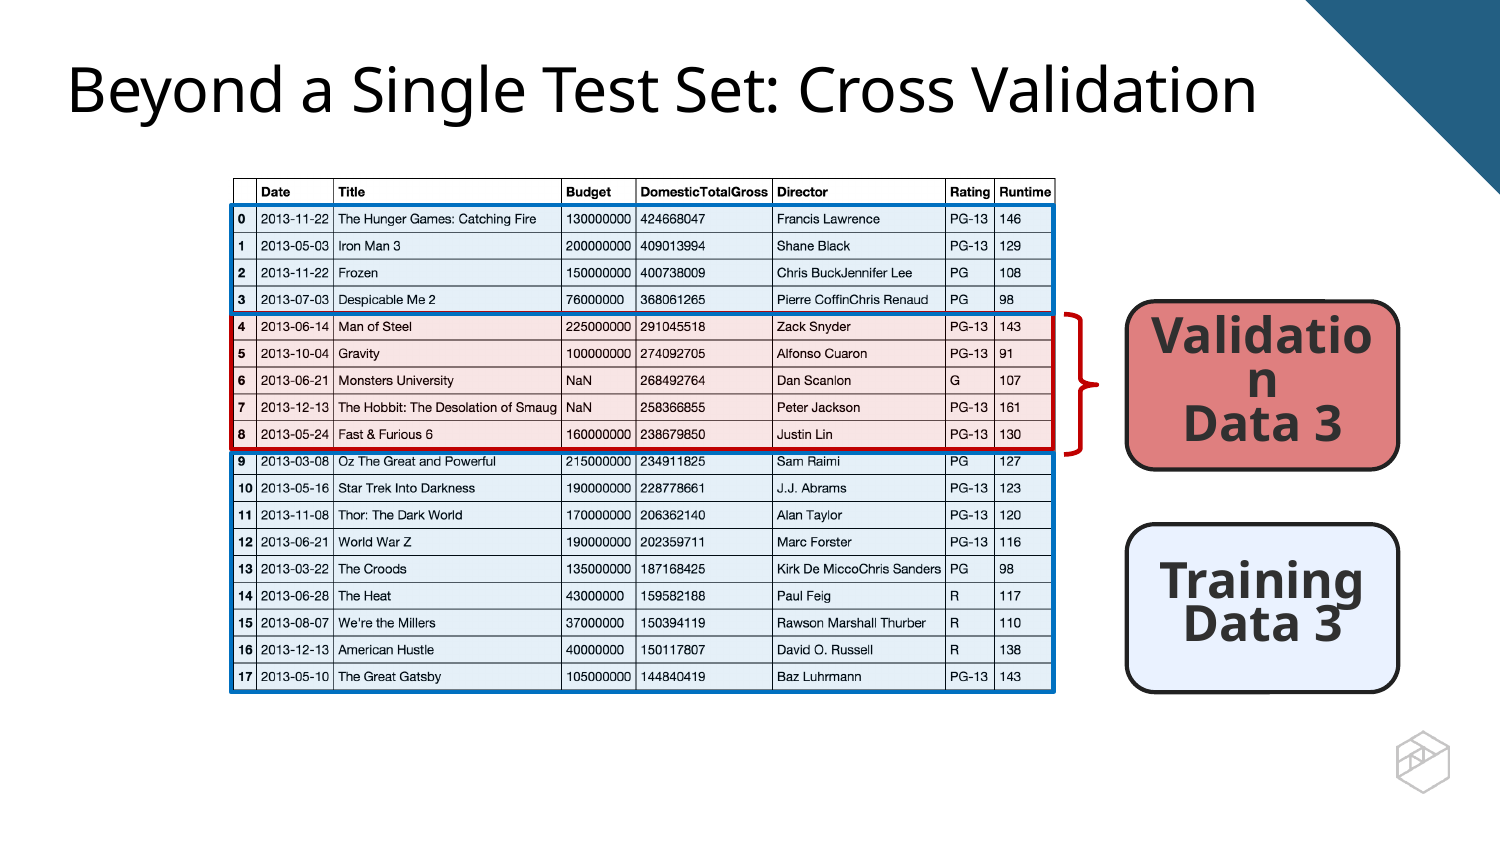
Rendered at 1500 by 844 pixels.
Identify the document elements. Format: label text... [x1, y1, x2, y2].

picture [228, 173, 1060, 693]
text_box Training Data 3 [1126, 524, 1399, 693]
text_box [1064, 313, 1098, 456]
text_box Beyond a Single Test Set: Cross Validation [65, 50, 1450, 126]
text_box Validation Data 3 [1126, 301, 1399, 470]
